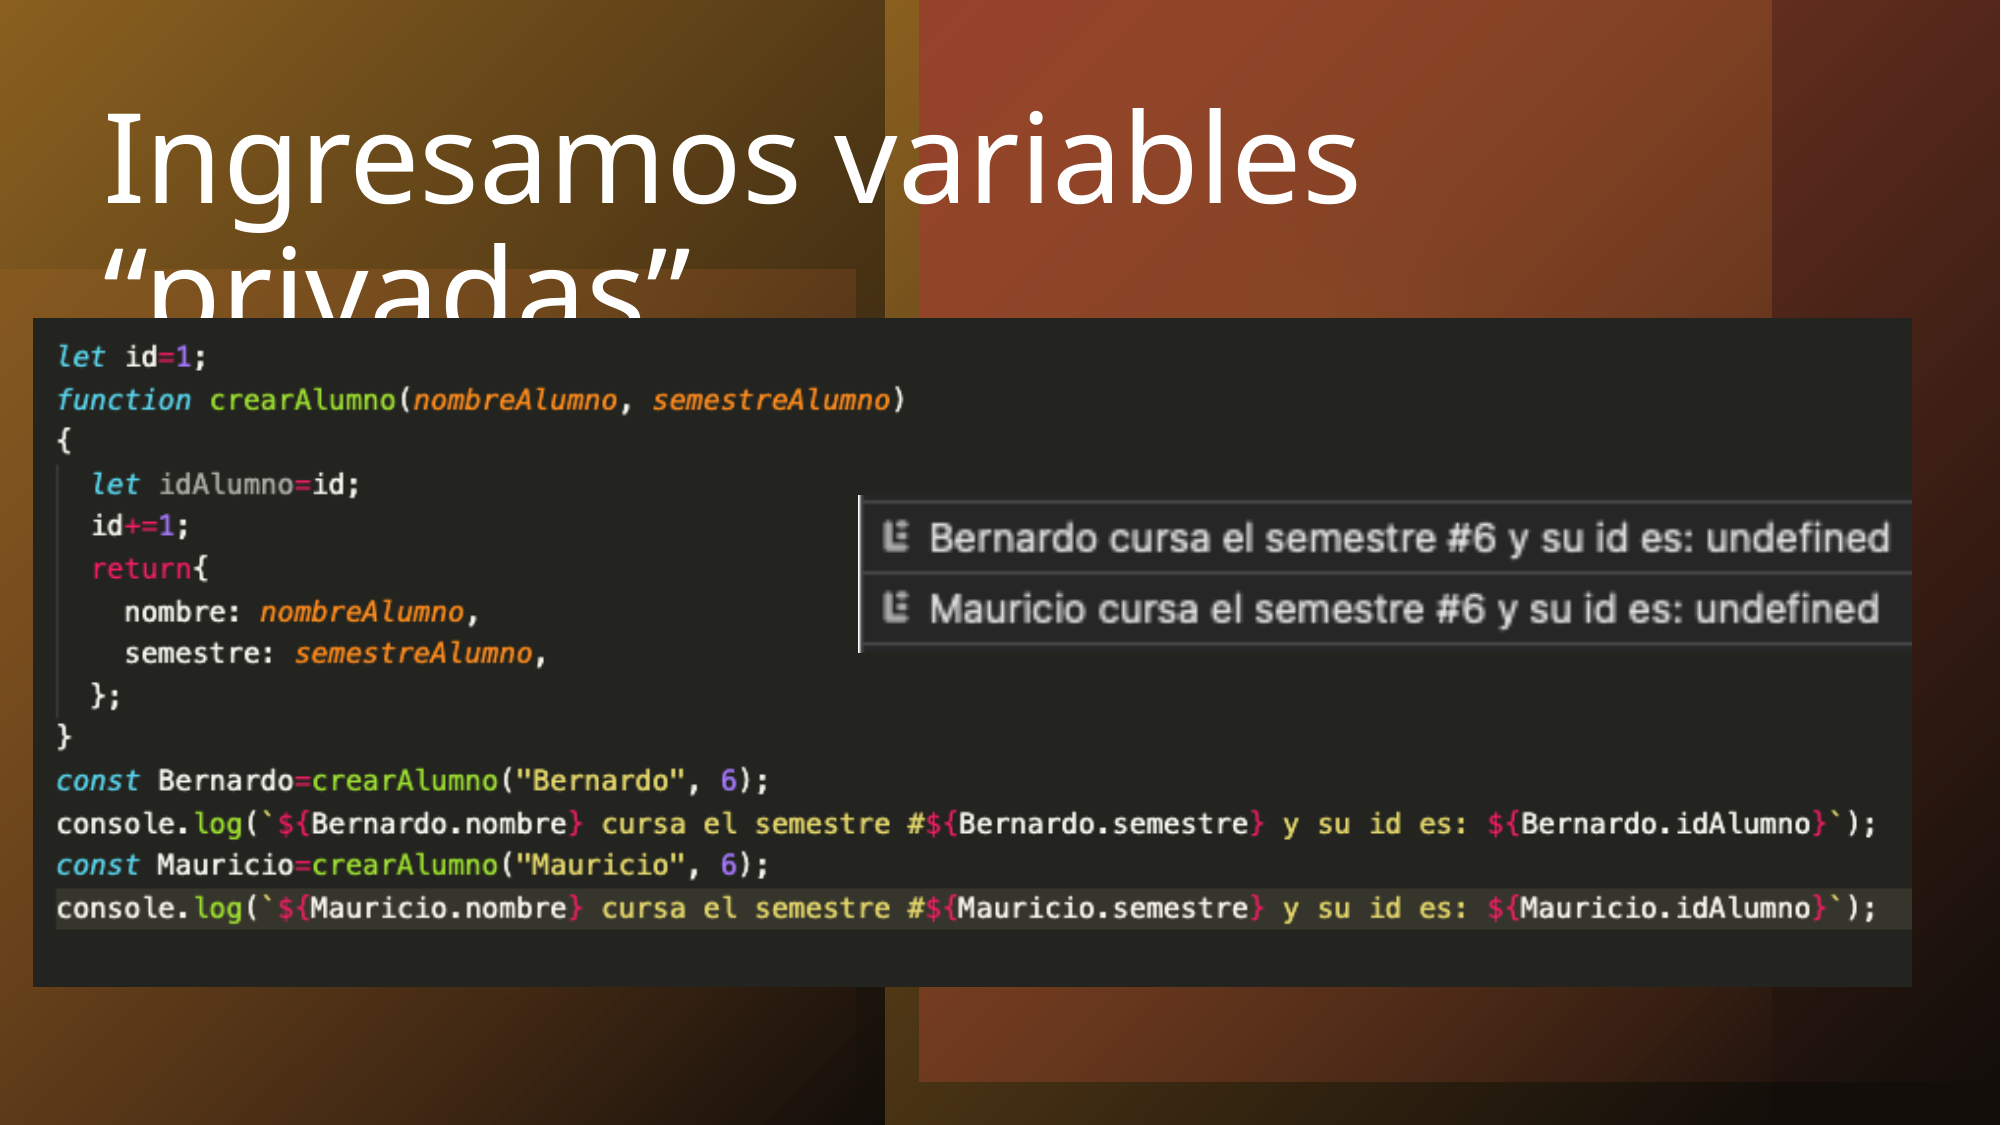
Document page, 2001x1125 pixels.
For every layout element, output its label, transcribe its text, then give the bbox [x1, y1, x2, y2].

picture [858, 495, 1912, 653]
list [33, 318, 1912, 987]
title Ingresamos variables “privadas” [88, 88, 1910, 318]
